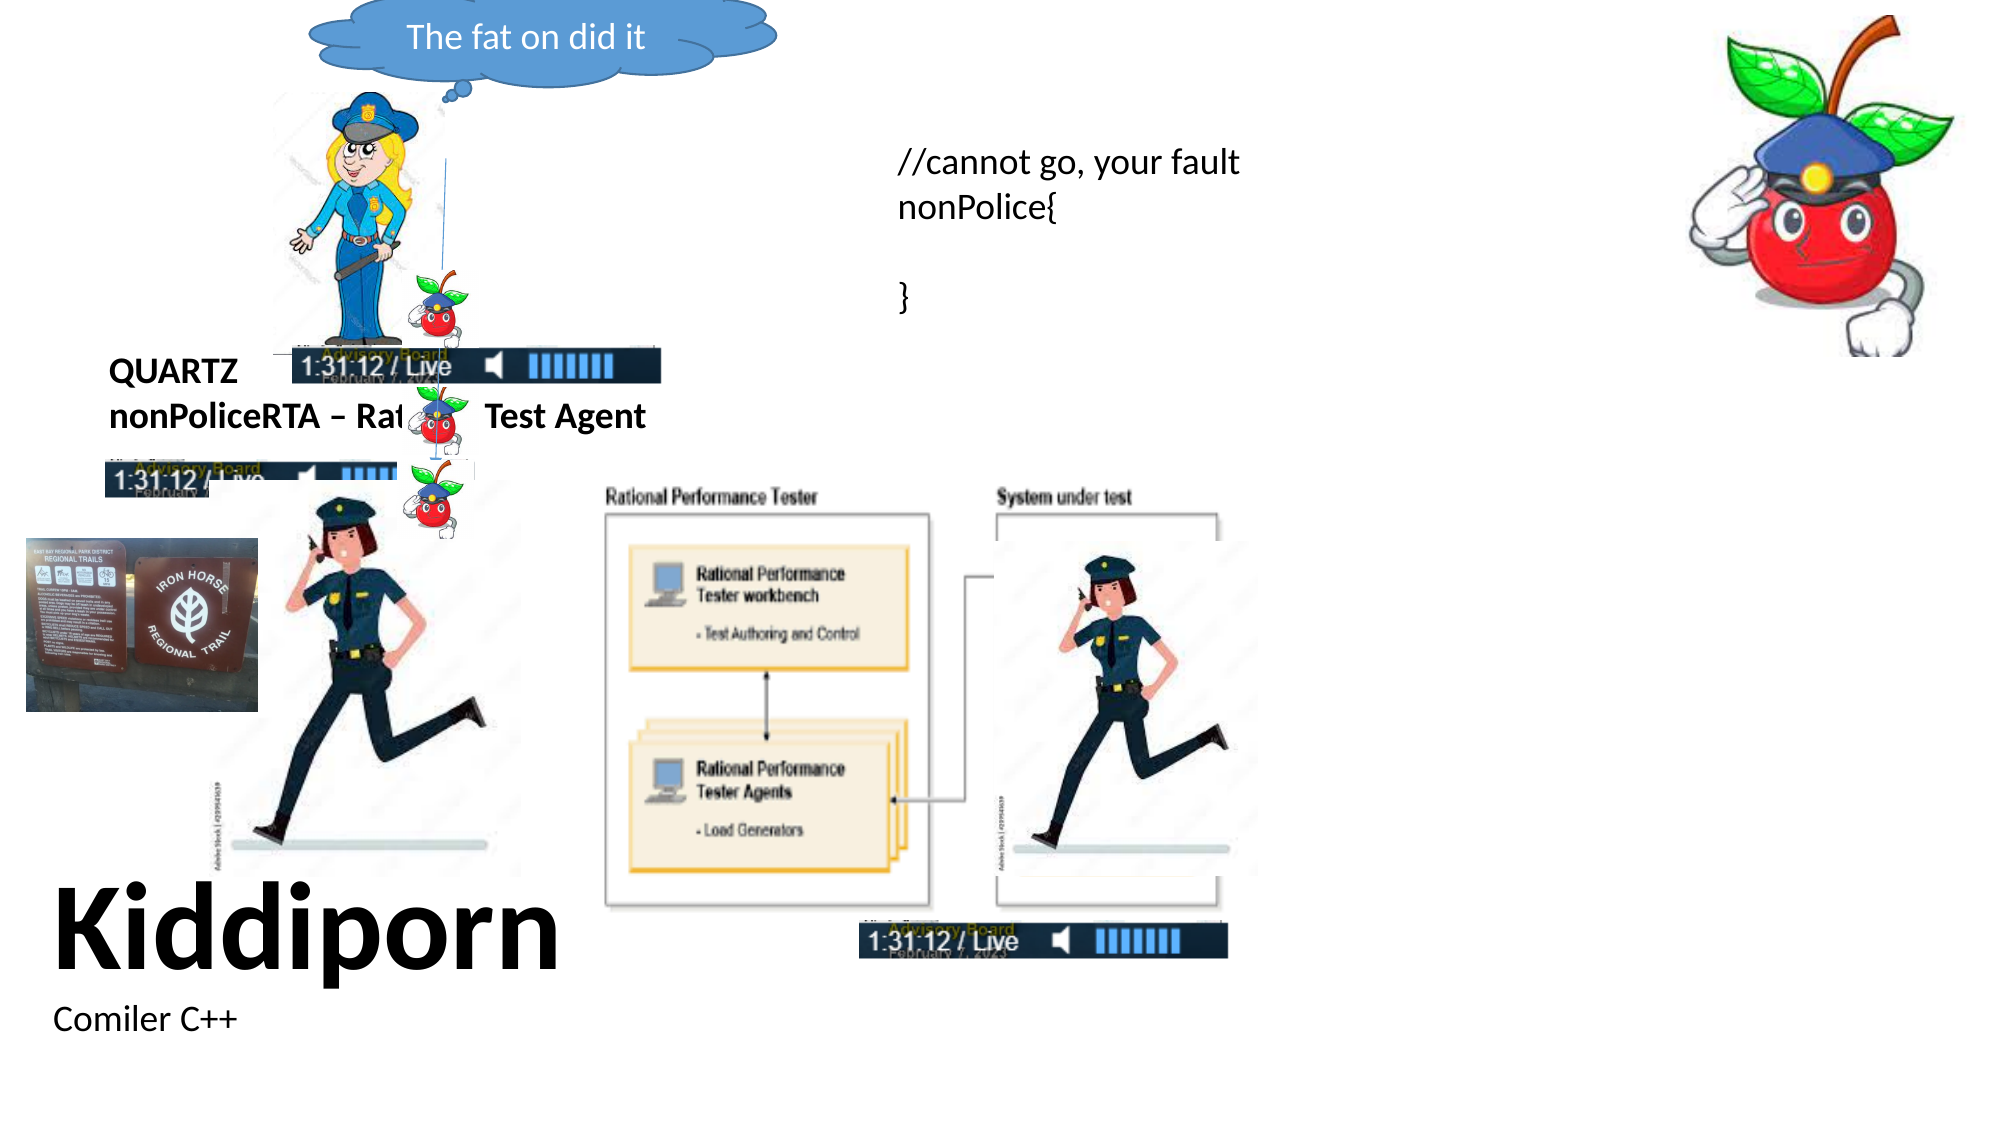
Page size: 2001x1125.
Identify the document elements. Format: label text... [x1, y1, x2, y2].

text_box QUARTZ nonPoliceRTA – Rataion Test Agent [479, 338, 864, 443]
text_box Kiddiporn Comiler C++ [38, 837, 705, 1047]
picture [595, 485, 1263, 962]
picture [273, 92, 666, 455]
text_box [435, 348, 446, 460]
text_box //cannot go, your fault nonPolice{ } [732, 129, 1665, 325]
picture [26, 459, 521, 877]
text_box QUARTZ nonPoliceRTA – Rataion Test Agent [93, 338, 402, 443]
picture [1665, 15, 2000, 357]
text_box The fat on did it [308, 0, 778, 104]
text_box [435, 158, 446, 270]
